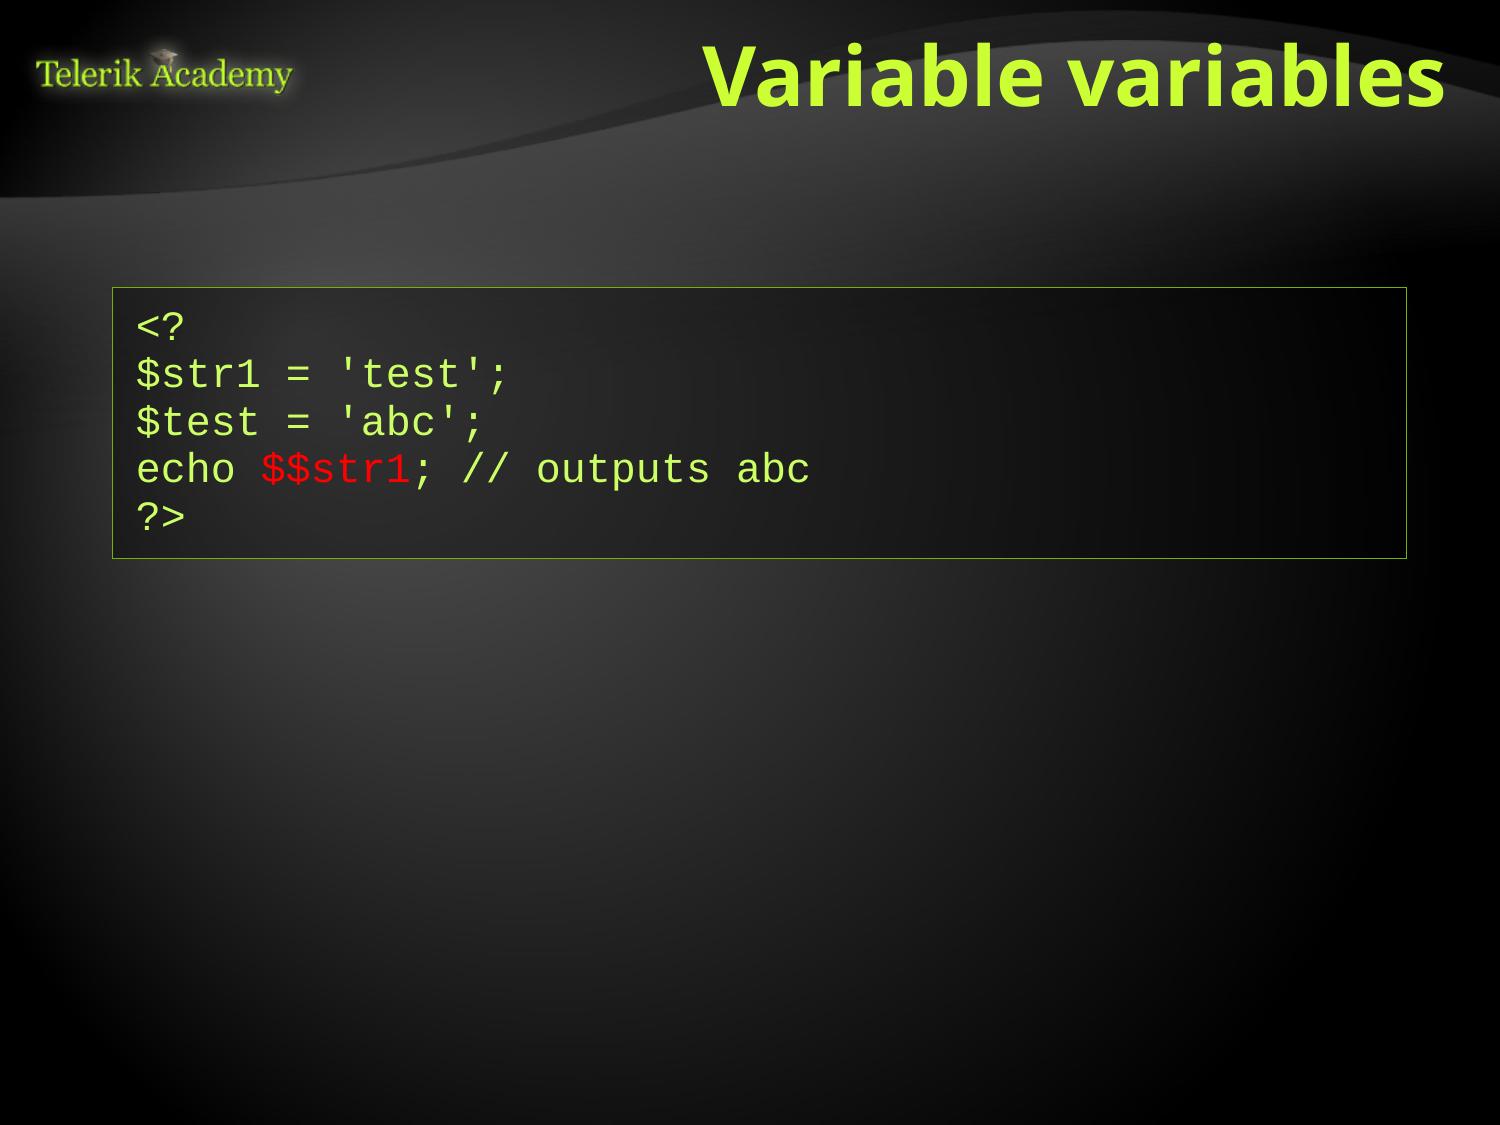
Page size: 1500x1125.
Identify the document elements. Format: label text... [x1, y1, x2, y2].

picture [0, 0, 1500, 1125]
title Variable variables [300, 12, 1463, 150]
text_box <? $str1 = 'test'; $test = 'abc'; echo $$str1; // outputs abc ?> [112, 287, 1406, 558]
